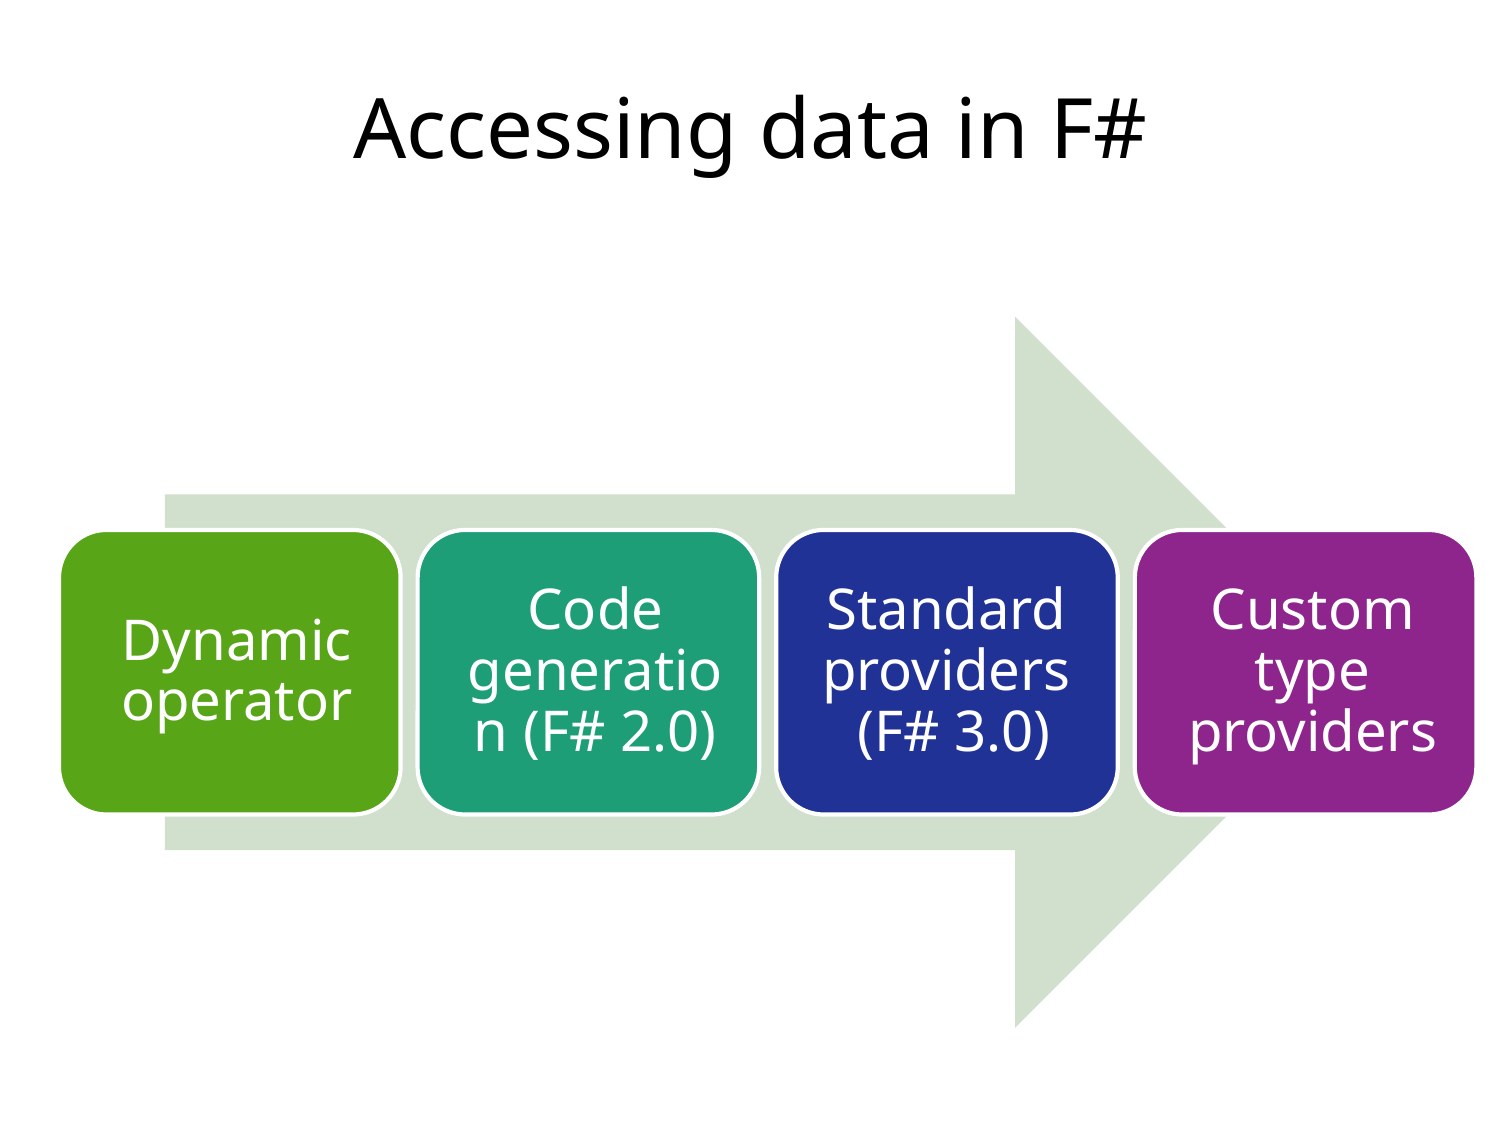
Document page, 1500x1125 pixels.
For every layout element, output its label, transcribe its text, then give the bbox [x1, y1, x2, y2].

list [58, 316, 1478, 1029]
title Accessing data in F# [76, 41, 1425, 209]
